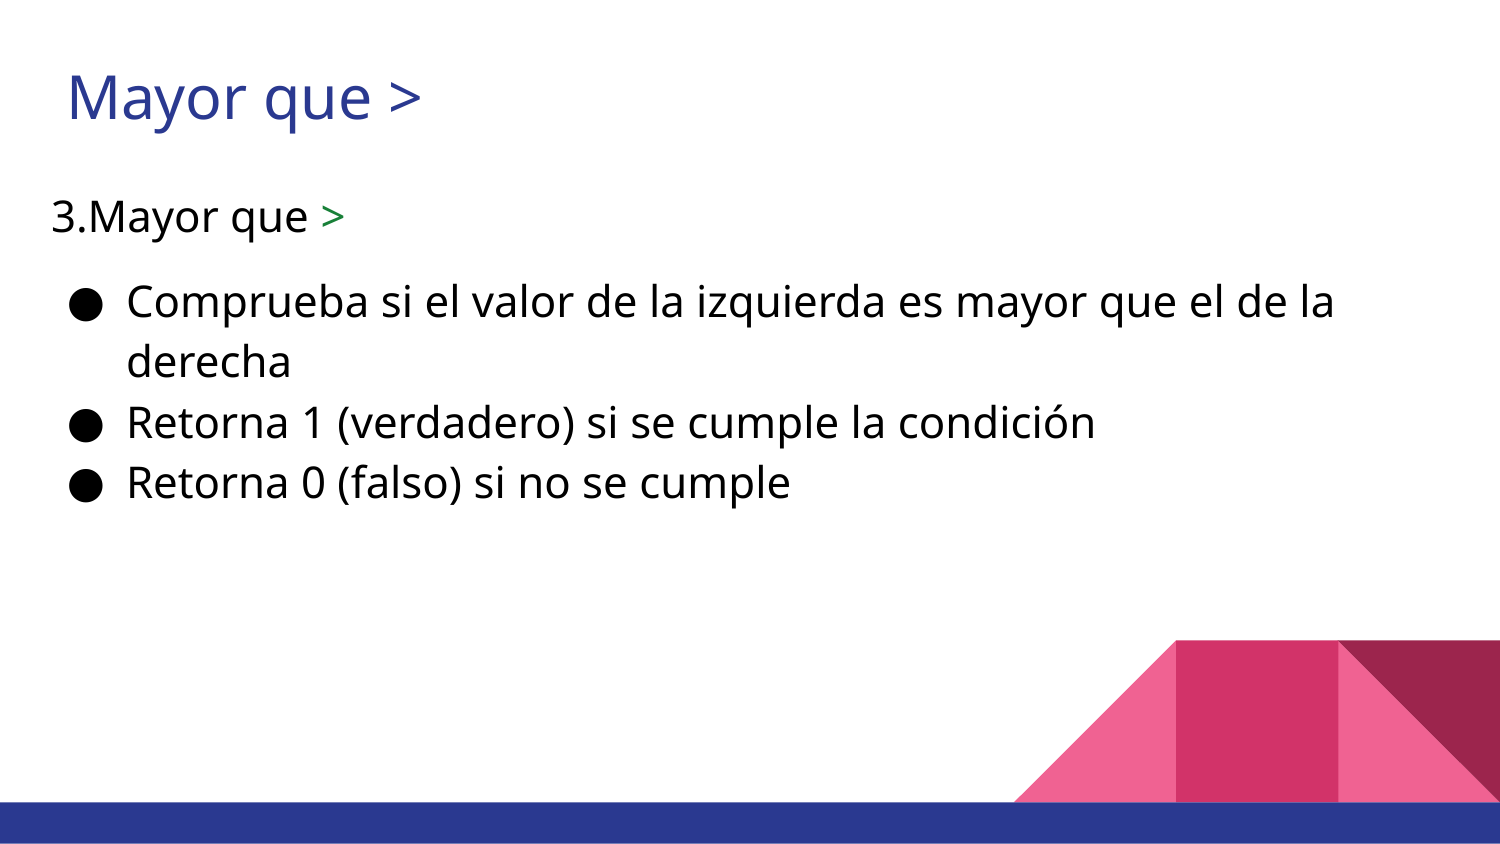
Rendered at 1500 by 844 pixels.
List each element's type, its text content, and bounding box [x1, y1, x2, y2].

title Mayor que > [51, 43, 1393, 159]
list 3.Mayor que > Comprueba si el valor de la izquierda es mayor que el de la derecha Retorna 1 (verdadero) si se cumple la condición Retorna 0 (falso) si no se cumple [51, 165, 1449, 766]
